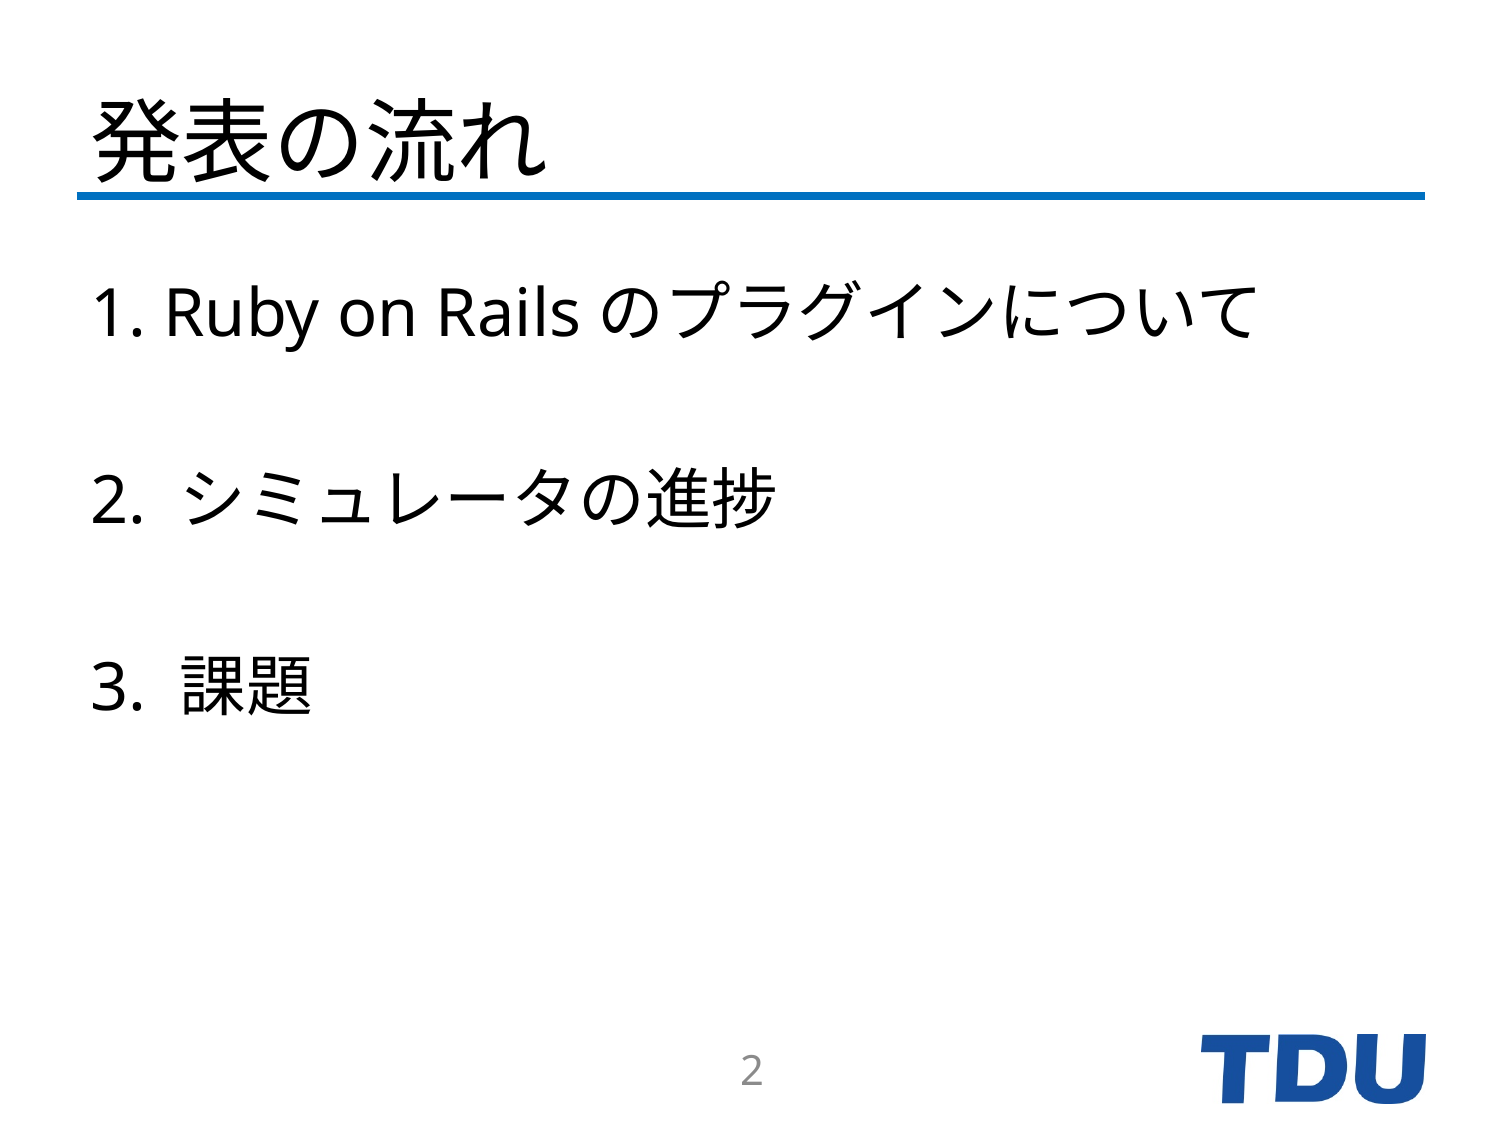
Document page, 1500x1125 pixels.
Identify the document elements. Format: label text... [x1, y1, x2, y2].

title 発表の流れ [75, 45, 1425, 233]
picture [1201, 1034, 1426, 1104]
slide_number 2 [577, 1042, 928, 1103]
list 1. Ruby on Railsのプラグインについて 2. シミュレータの進捗 3. 課題 [75, 262, 1425, 1005]
